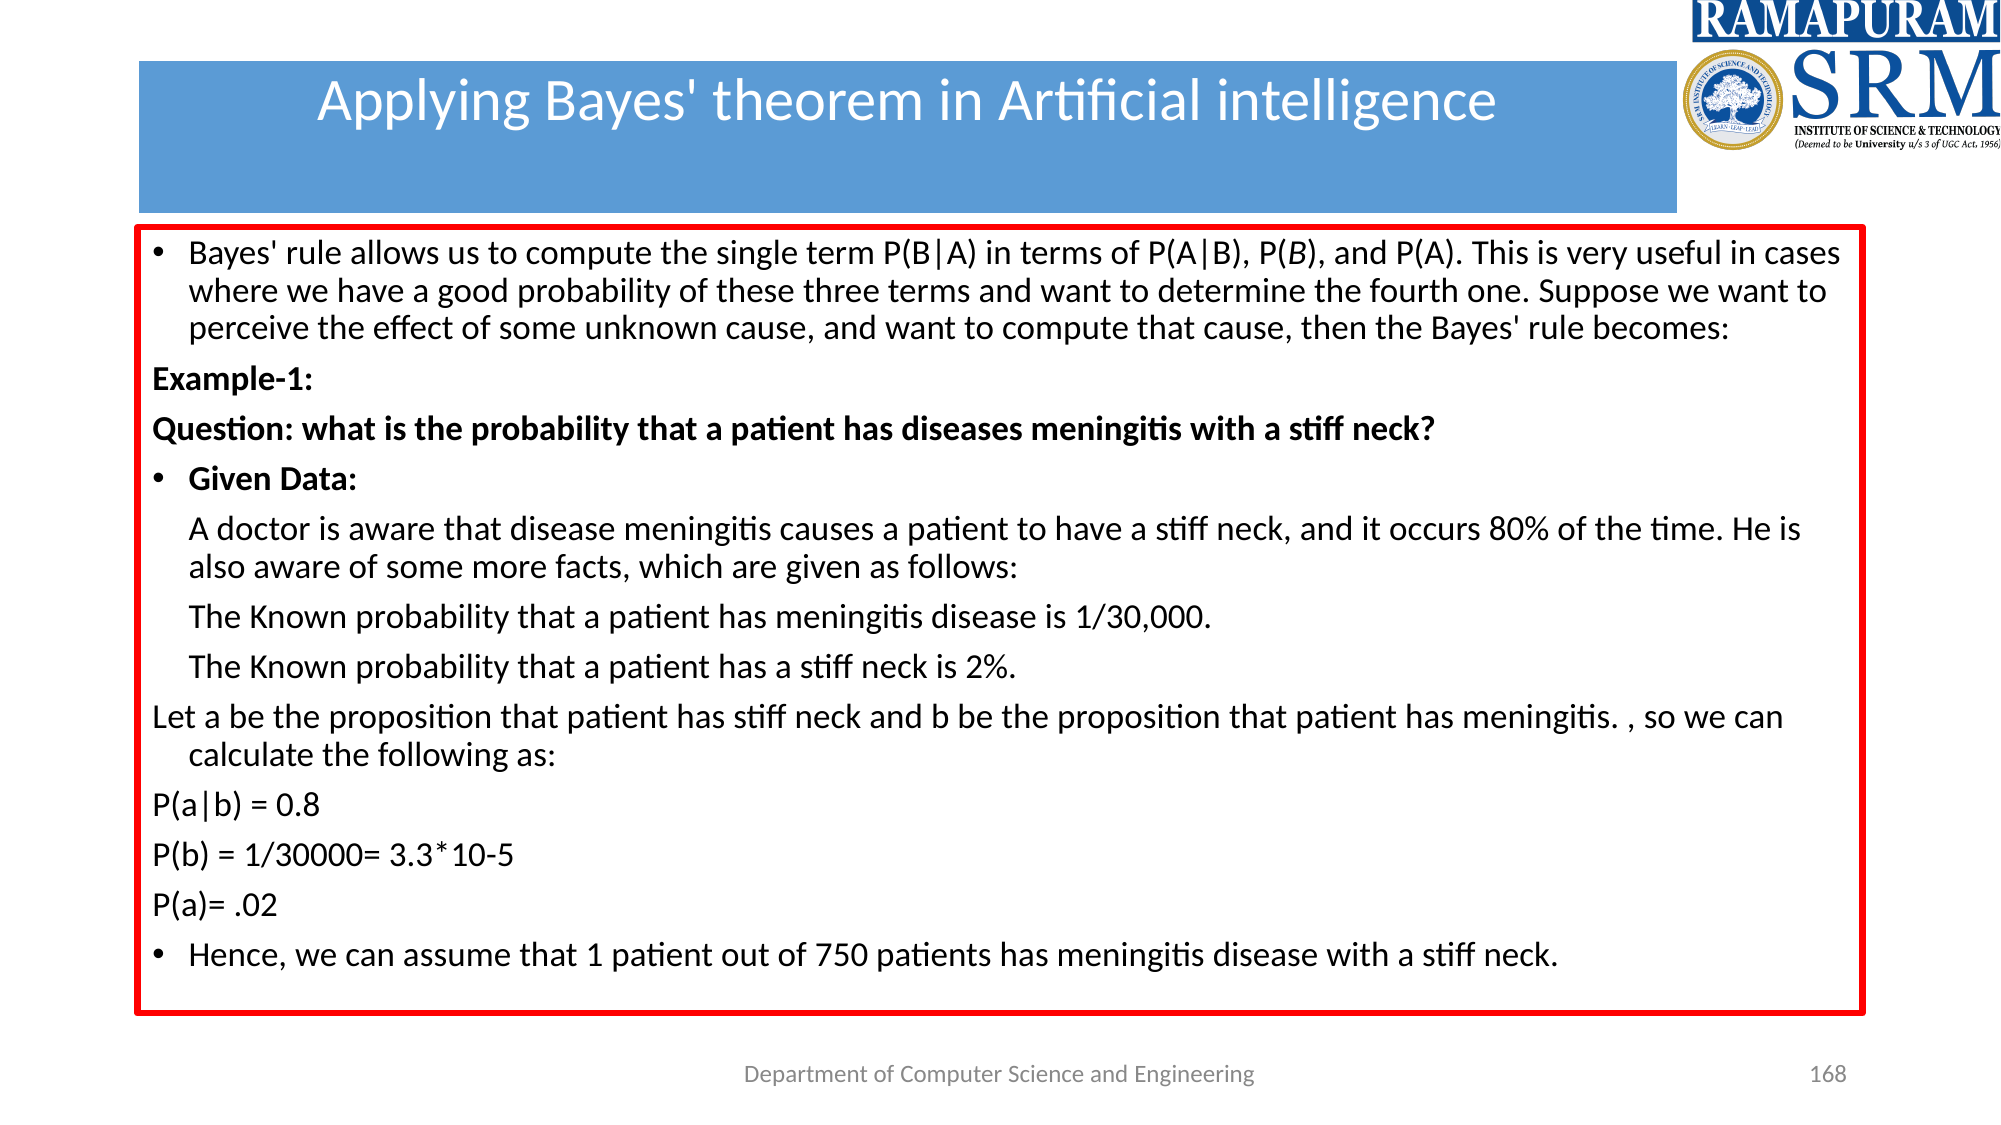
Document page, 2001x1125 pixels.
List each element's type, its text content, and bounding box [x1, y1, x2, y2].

footer Department of Computer Science and Engineering [662, 1042, 1338, 1103]
picture [1621, 0, 2001, 169]
slide_number ‹#› [1412, 1042, 1863, 1103]
title Applying Bayes' rule: [137, 59, 1863, 227]
text_box Applying Bayes' theorem in Artificial intelligence [137, 59, 1680, 215]
list Bayes' rule allows us to compute the single term P(B|A) in terms of P(A|B), P(B), and P(A). This is very useful in cases where we have a good probability of these three terms and want to determine the fourth one. Suppose we want to perceive the effect of some unknown cause, and want to compute that cause, then the Bayes' rule becomes: Example-1: Question: what is the probability that a patient has diseases meningitis with a stiff neck? Given Data: A doctor is aware that disease meningitis causes a patient to have a stiff neck, and it occurs 80% of the time. He is also aware of some more facts, which are given as follows: The Known probability that a patient has meningitis disease is 1/30,000. The Known probability that a patient has a stiff neck is 2%. Let a be the proposition that patient has stiff neck and b be the proposition that patient has meningitis. , so we can calculate the following as: P(a|b) = 0.8 P(b) = 1/30000= 3.3*10-5 P(a)= .02 Hence, we can assume that 1 patient out of 750 patients has meningitis disease with a stiff neck. [137, 227, 1863, 1014]
